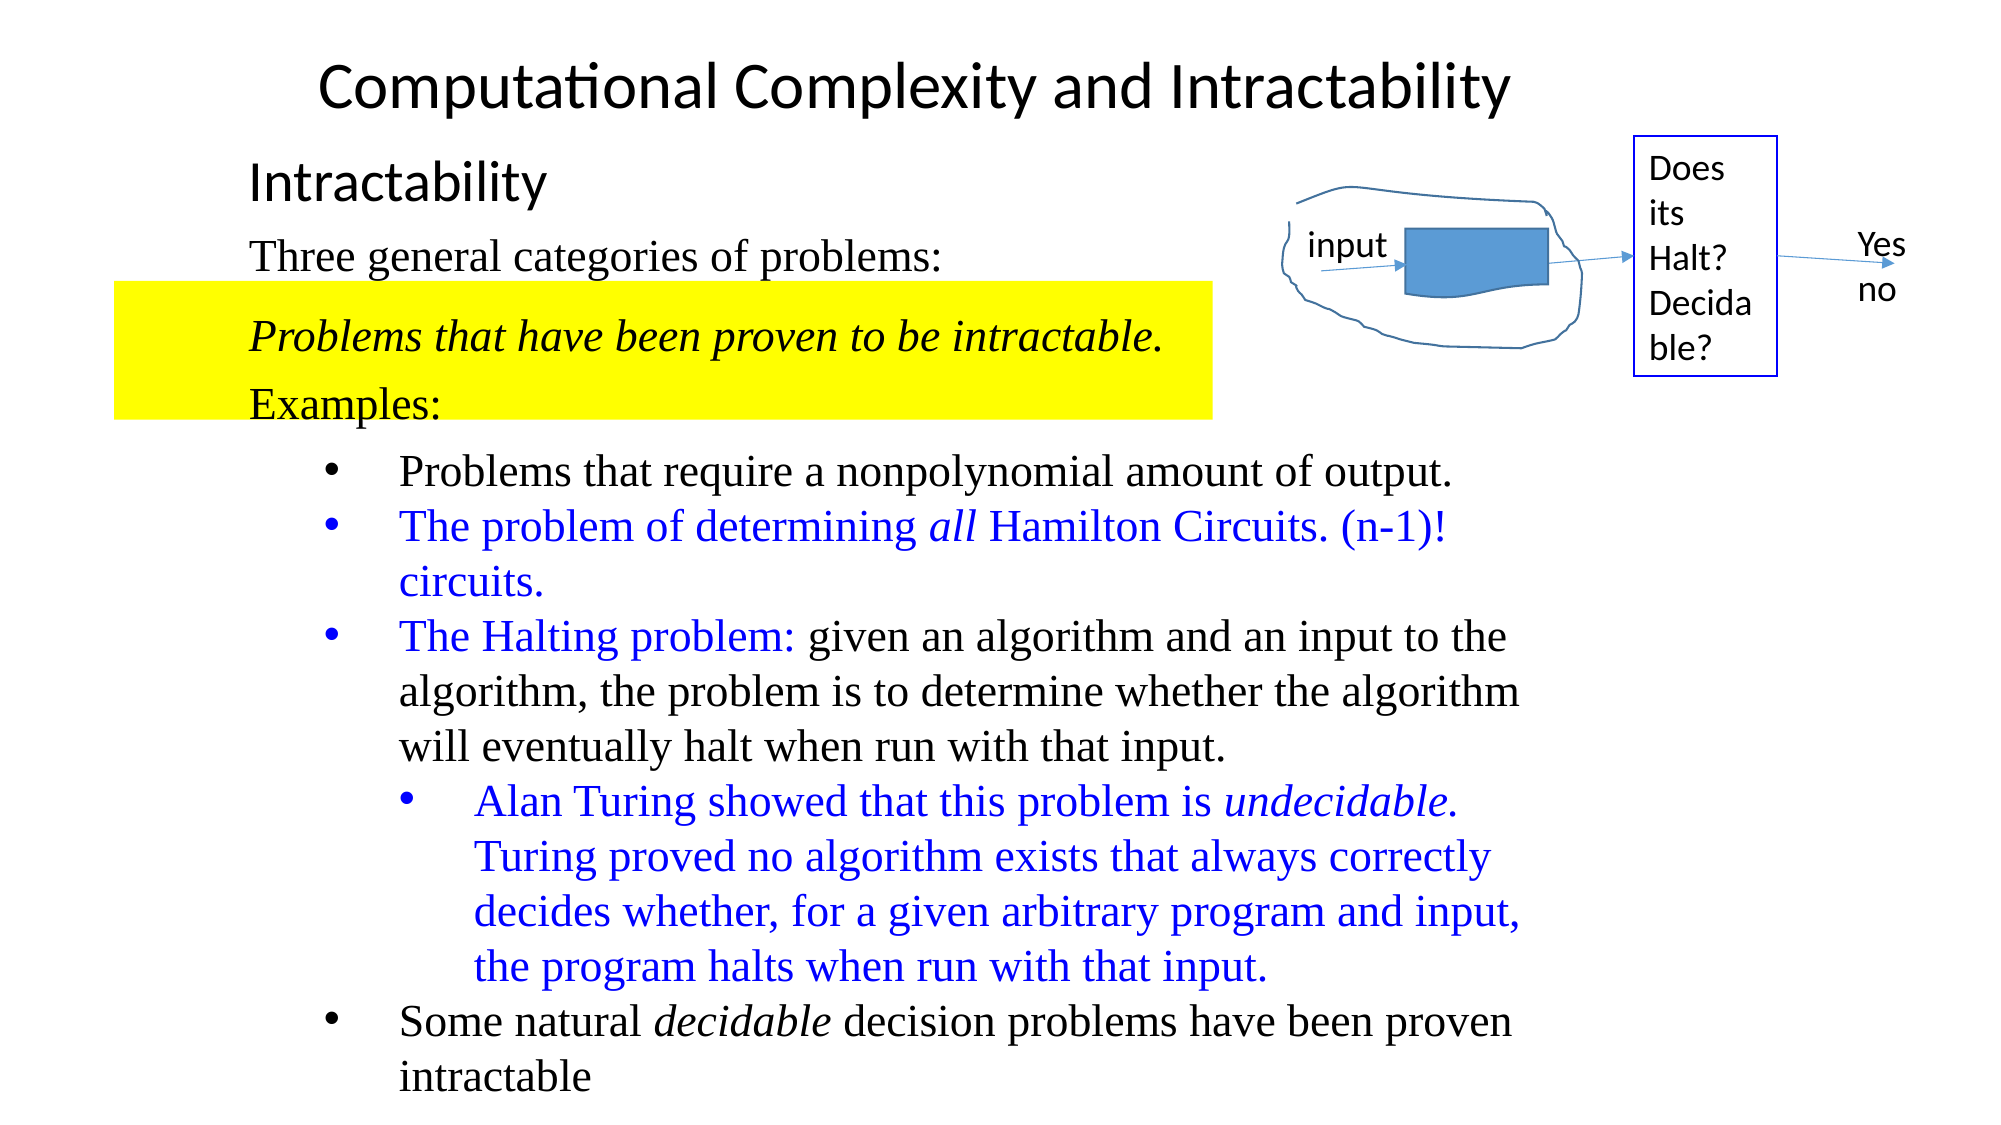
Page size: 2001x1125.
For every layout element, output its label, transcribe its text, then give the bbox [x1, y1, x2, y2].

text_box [1321, 264, 1408, 271]
text_box [1281, 185, 1584, 350]
text_box Computational Complexity and Intractability [303, 34, 1611, 130]
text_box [1548, 257, 1635, 264]
text_box Does its Halt? Decidable? [1633, 135, 1778, 377]
text_box [114, 280, 234, 420]
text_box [1777, 257, 1895, 264]
text_box Yes no [1842, 211, 1947, 317]
text_box Intractability Three general categories of problems: Problems that have been proven to be intractable. Examples: Problems that require a nonpolynomial amount of output. The problem of determining all Hamilton Circuits. (n-1)! circuits. The Halting problem: given an algorithm and an input to the algorithm, the problem is to determine whether the algorithm will eventually halt when run with that input. Alan Turing showed that this problem is undecidable. Turing proved no algorithm exists that always correctly decides whether, for a given arbitrary program and input, the program halts when run with that input. Some natural decidable decision problems have been proven intractable [234, 135, 1565, 1108]
